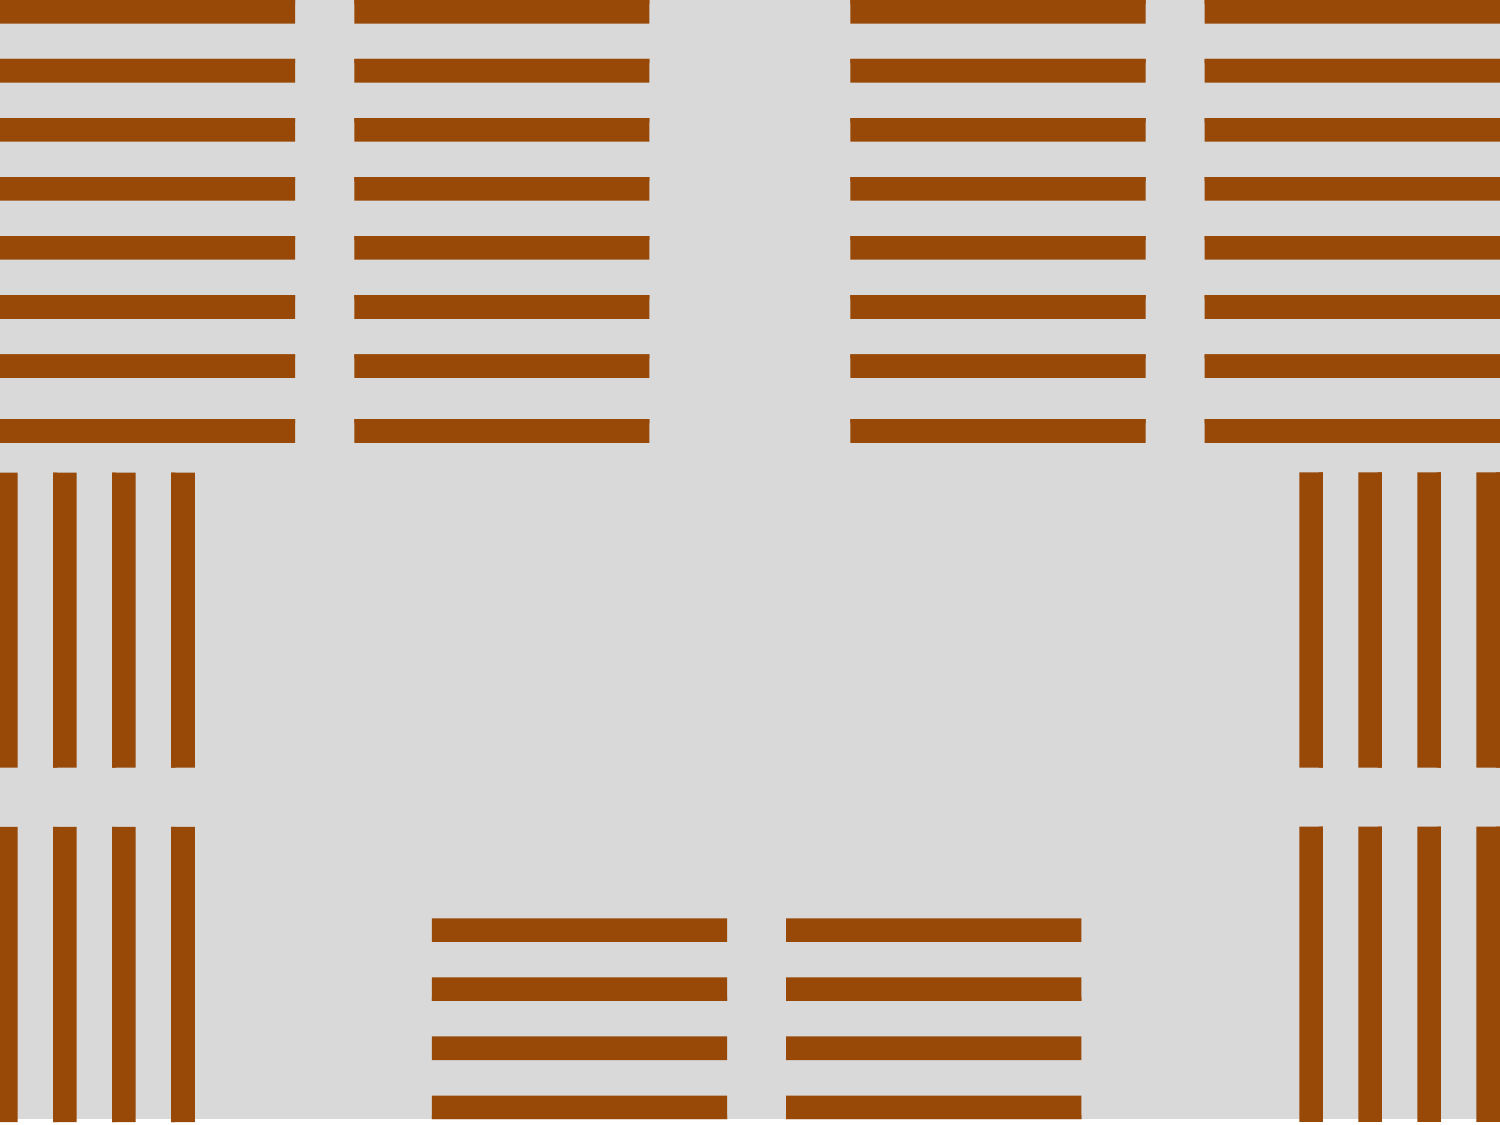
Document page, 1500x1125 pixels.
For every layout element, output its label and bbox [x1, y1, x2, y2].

text_box [0, 0, 1500, 1125]
